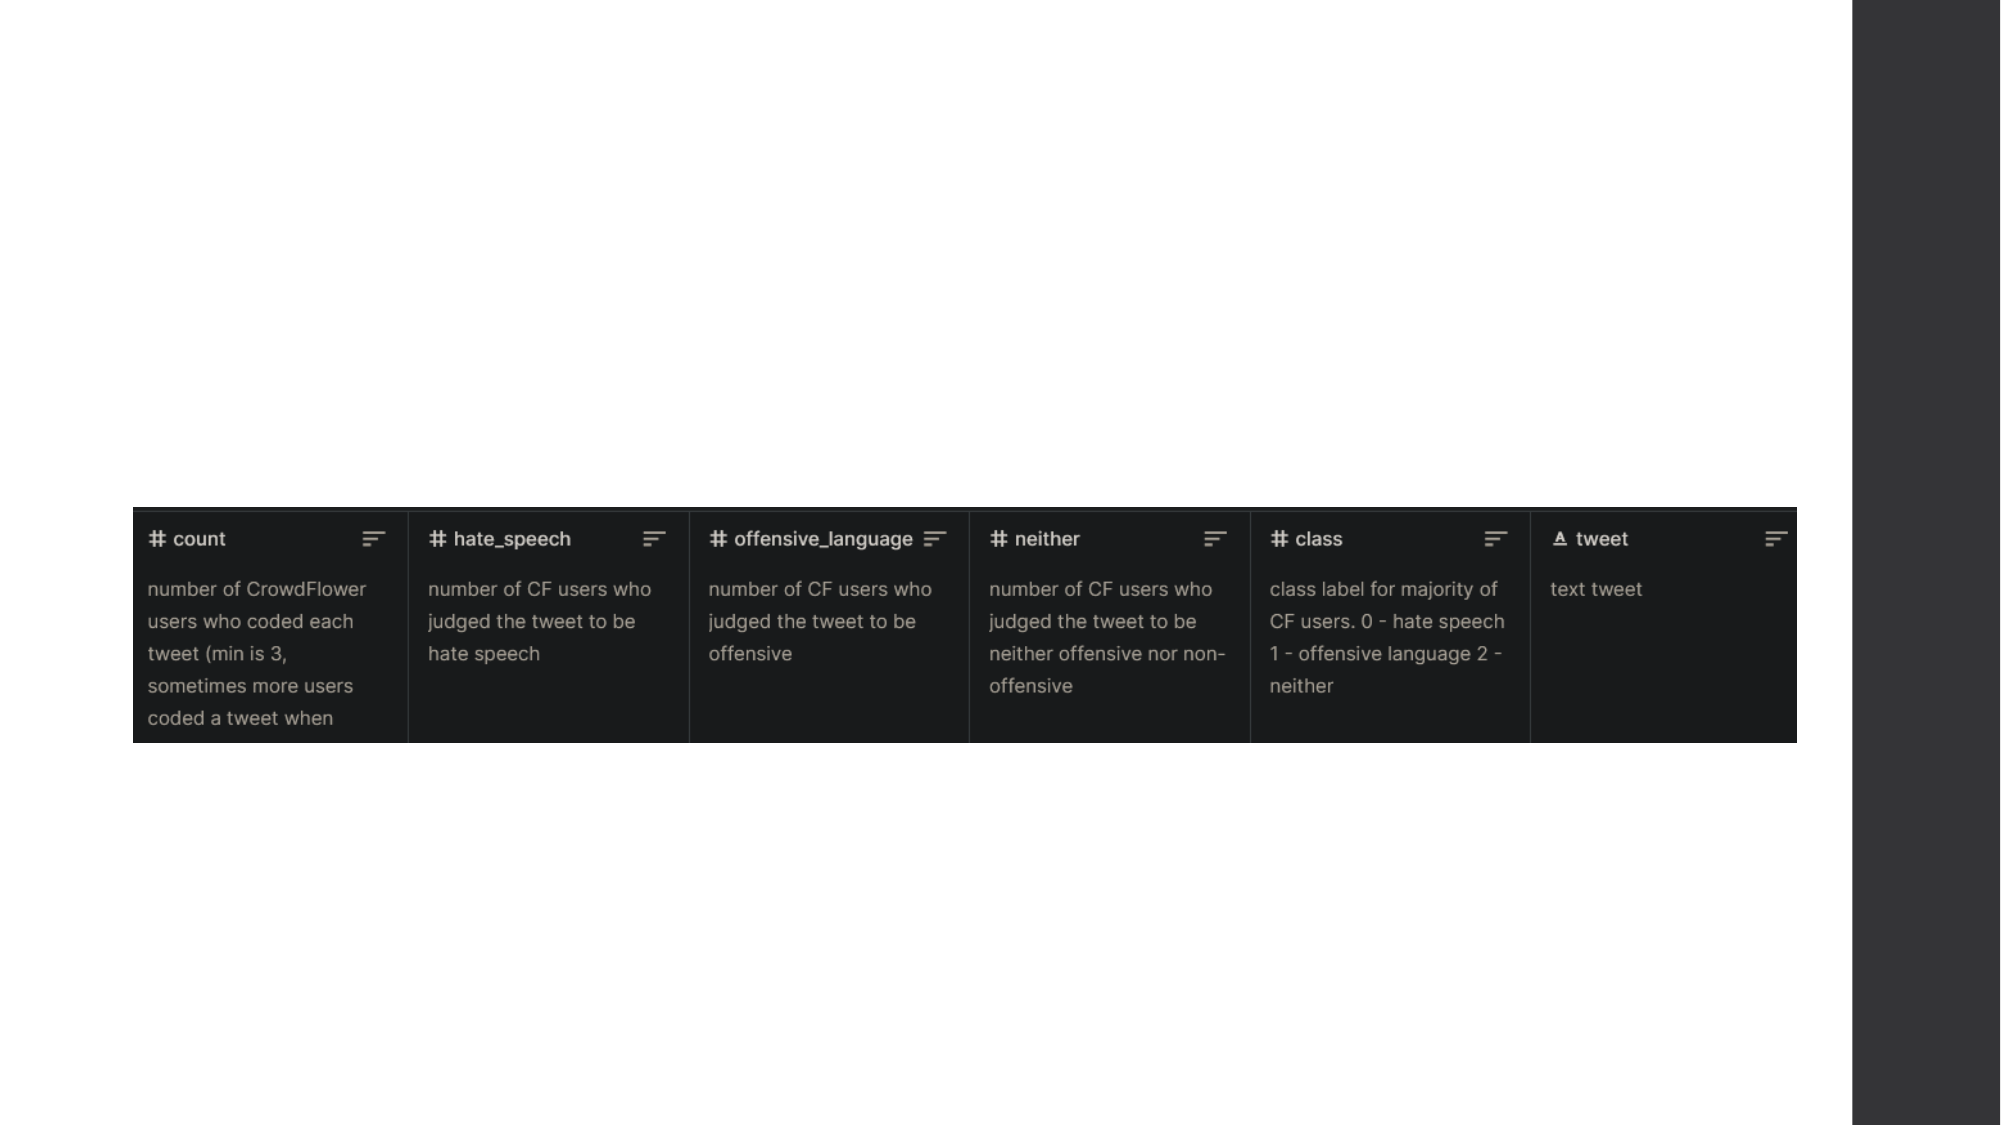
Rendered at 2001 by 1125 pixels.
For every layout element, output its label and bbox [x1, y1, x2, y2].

list [133, 507, 1798, 743]
